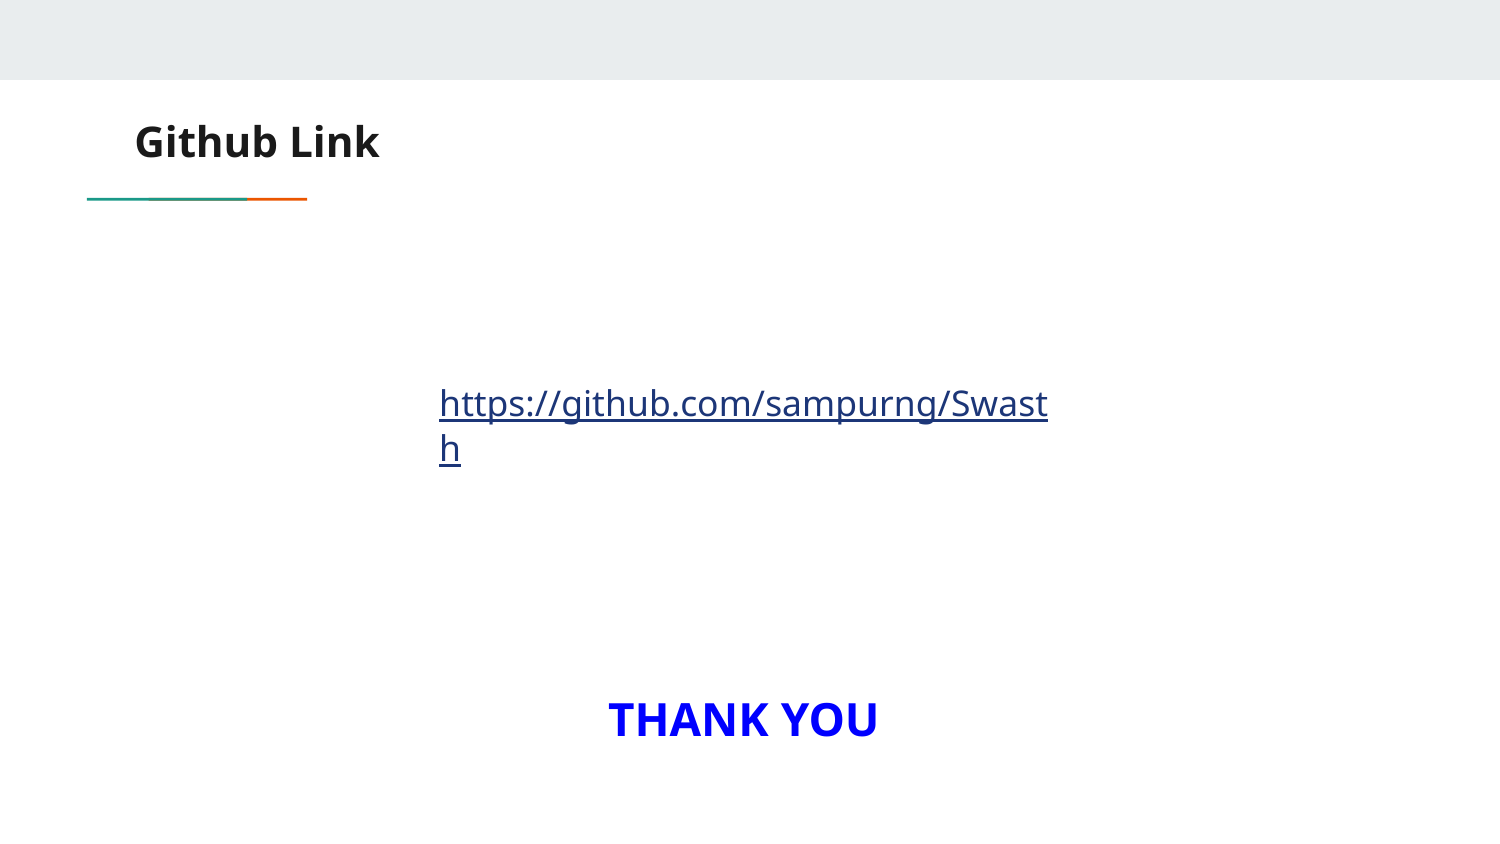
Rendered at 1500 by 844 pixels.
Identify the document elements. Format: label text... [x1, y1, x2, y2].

title Github Link [119, 97, 1381, 186]
text_box THANK YOU [593, 675, 907, 777]
list https://github.com/sampurng/Swasth [424, 355, 1076, 458]
